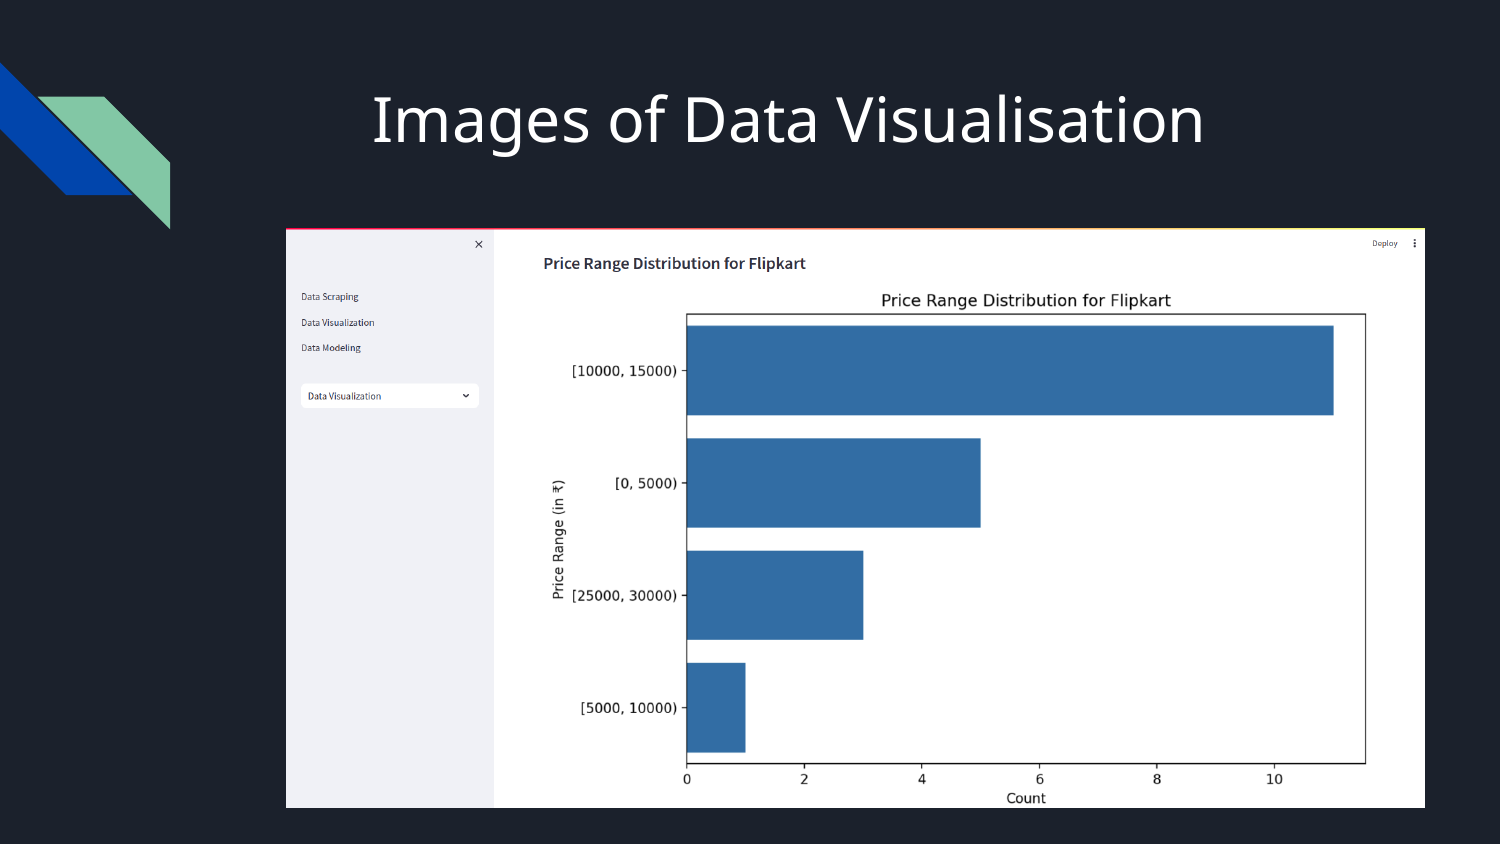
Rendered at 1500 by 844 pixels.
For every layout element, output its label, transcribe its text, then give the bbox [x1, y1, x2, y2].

title Images of Data Visualisation [212, 64, 1368, 215]
picture [286, 227, 1425, 808]
